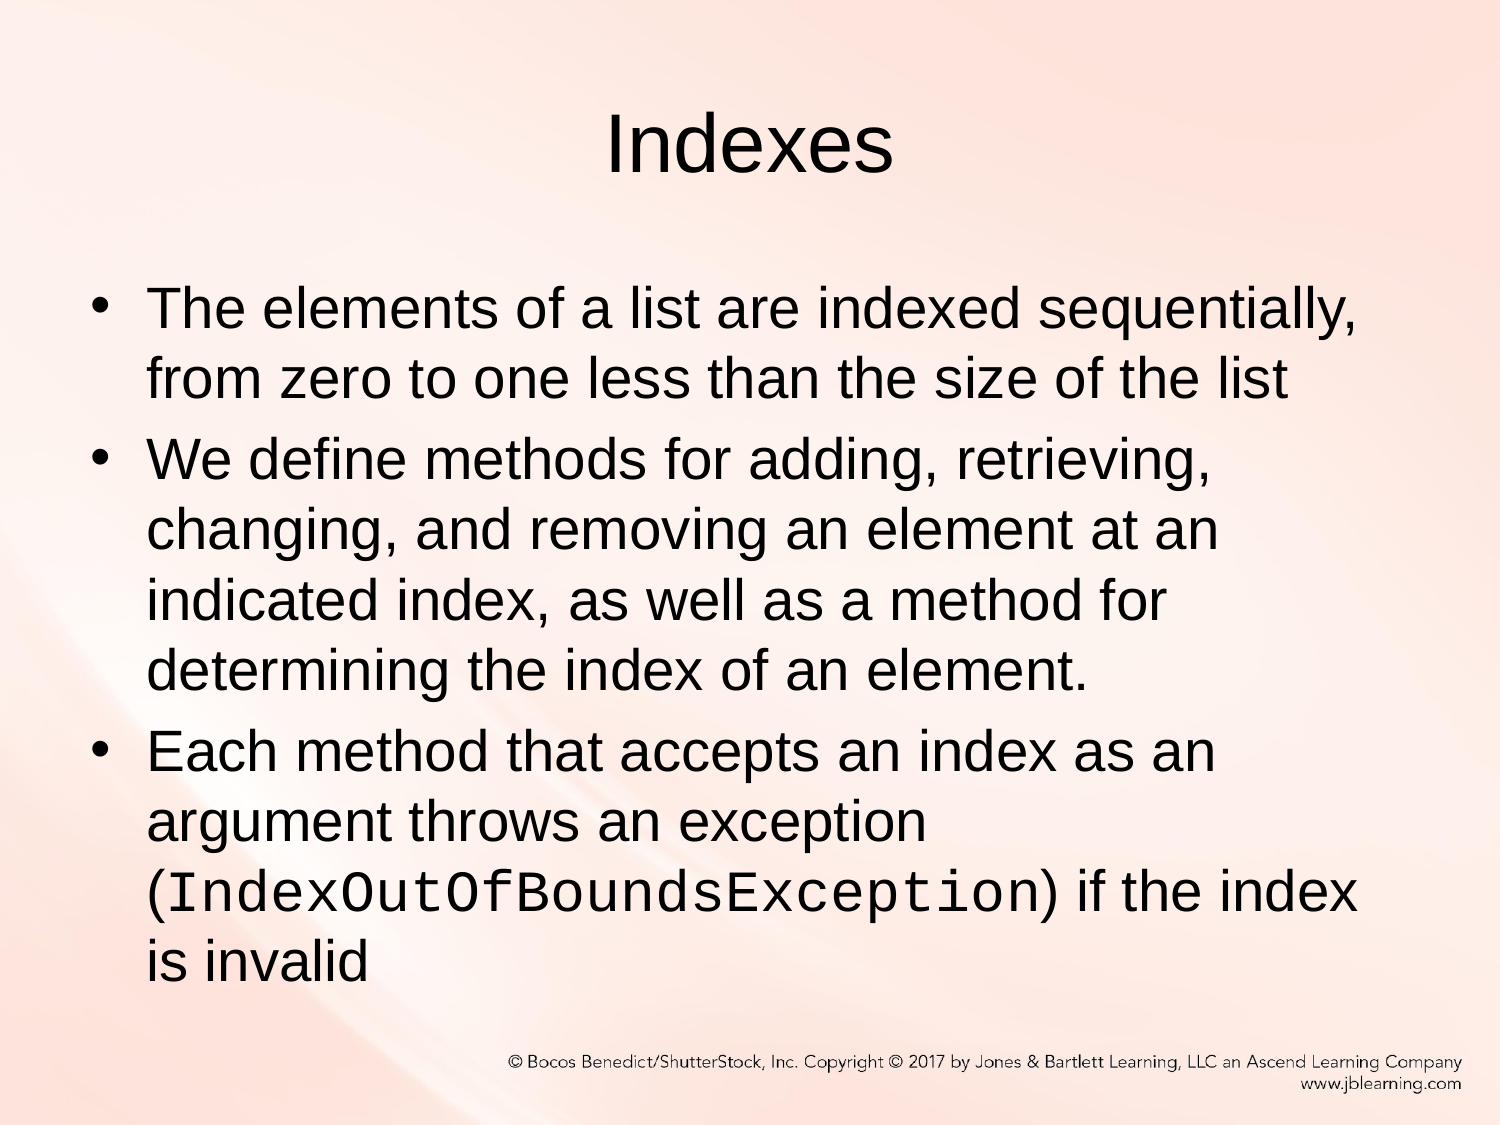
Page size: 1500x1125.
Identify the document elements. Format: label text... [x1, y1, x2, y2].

list The elements of a list are indexed sequentially, from zero to one less than the size of the list We define methods for adding, retrieving, changing, and removing an element at an indicated index, as well as a method for determining the index of an element. Each method that accepts an index as an argument throws an exception (IndexOutOfBoundsException) if the index is invalid [75, 262, 1425, 1005]
picture [0, 0, 1500, 1125]
title Indexes [75, 45, 1425, 233]
